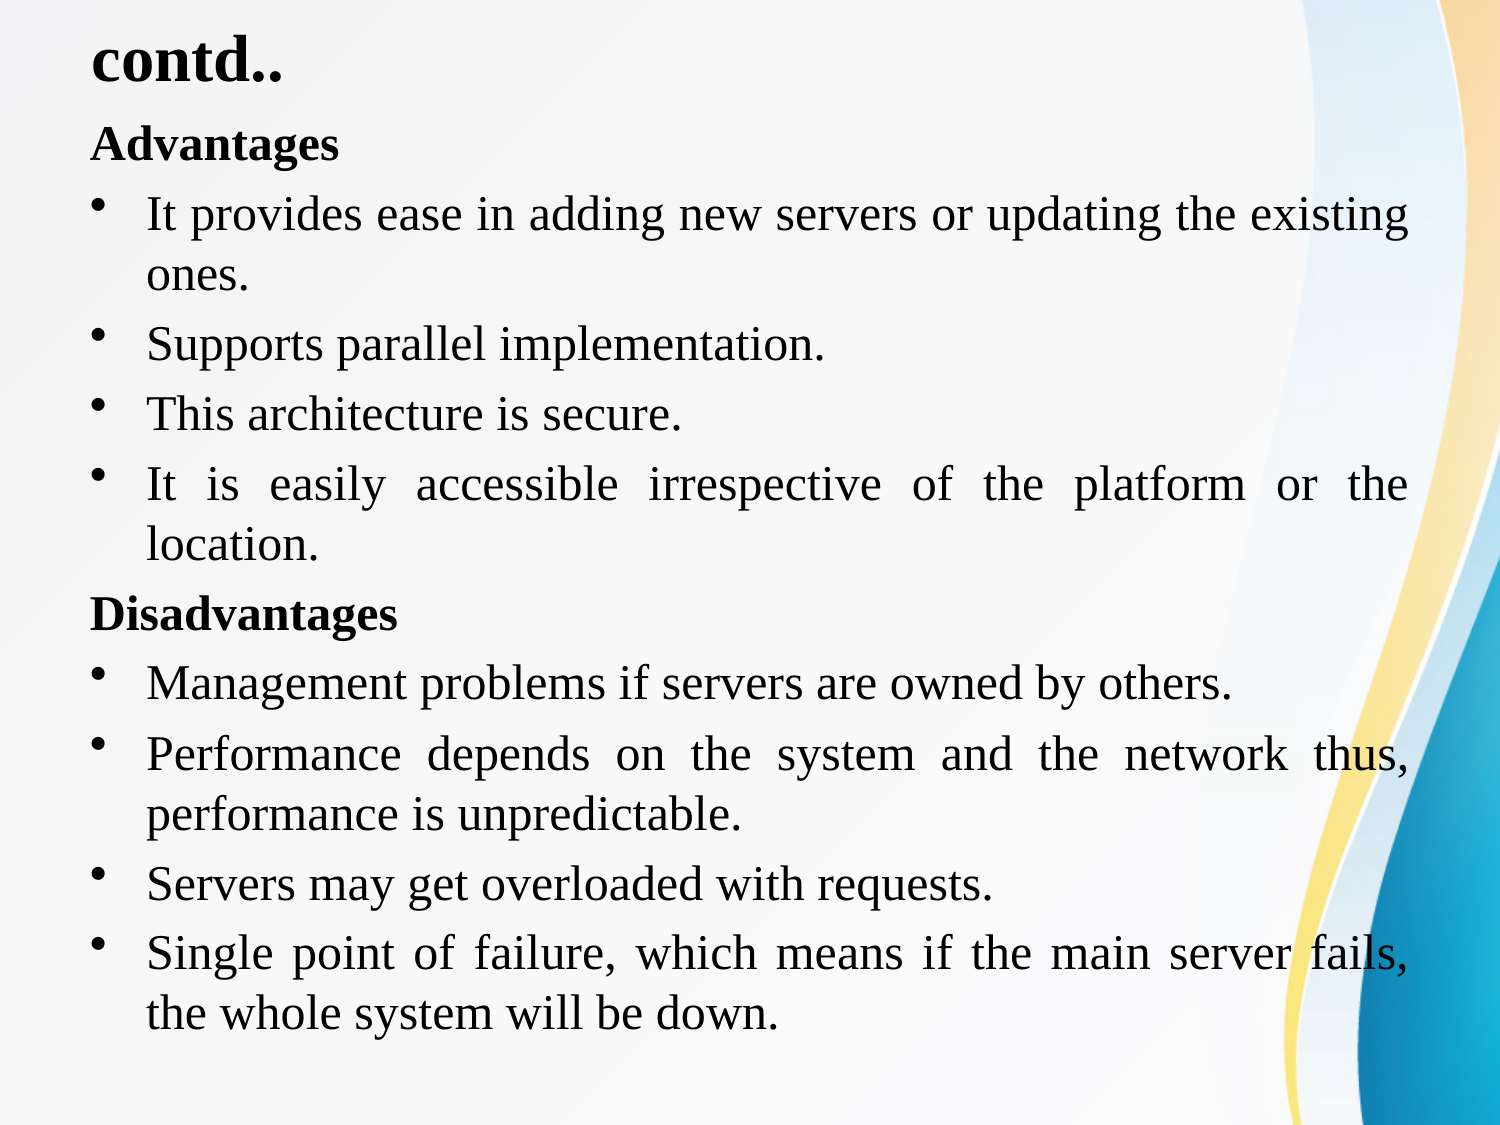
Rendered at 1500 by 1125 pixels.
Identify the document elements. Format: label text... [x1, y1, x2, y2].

slide_number [1074, 1024, 1425, 1103]
list Advantages It provides ease in adding new servers or updating the existing ones. Supports parallel implementation. This architecture is secure. It is easily accessible irrespective of the platform or the location. Disadvantages Management problems if servers are owned by others. Performance depends on the system and the network thus, performance is unpredictable. Servers may get overloaded with requests. Single point of failure, which means if the main server fails, the whole system will be down. [74, 102, 1426, 1006]
picture [0, 0, 1500, 1125]
title contd.. [76, 6, 1427, 104]
